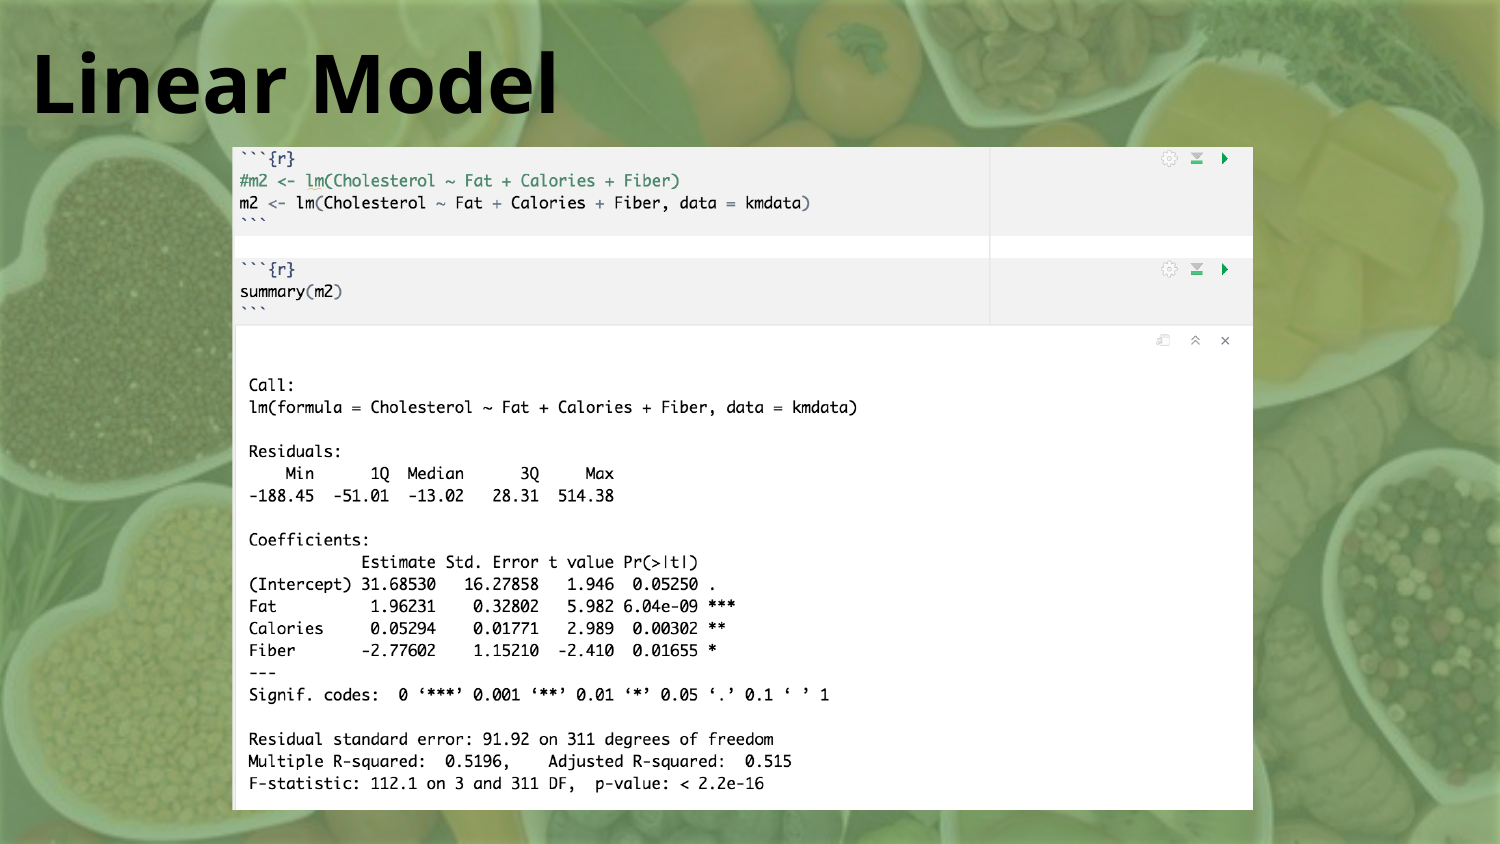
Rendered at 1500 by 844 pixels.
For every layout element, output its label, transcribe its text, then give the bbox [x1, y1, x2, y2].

text_box Linear Model [15, 17, 1470, 126]
picture [232, 147, 1254, 810]
